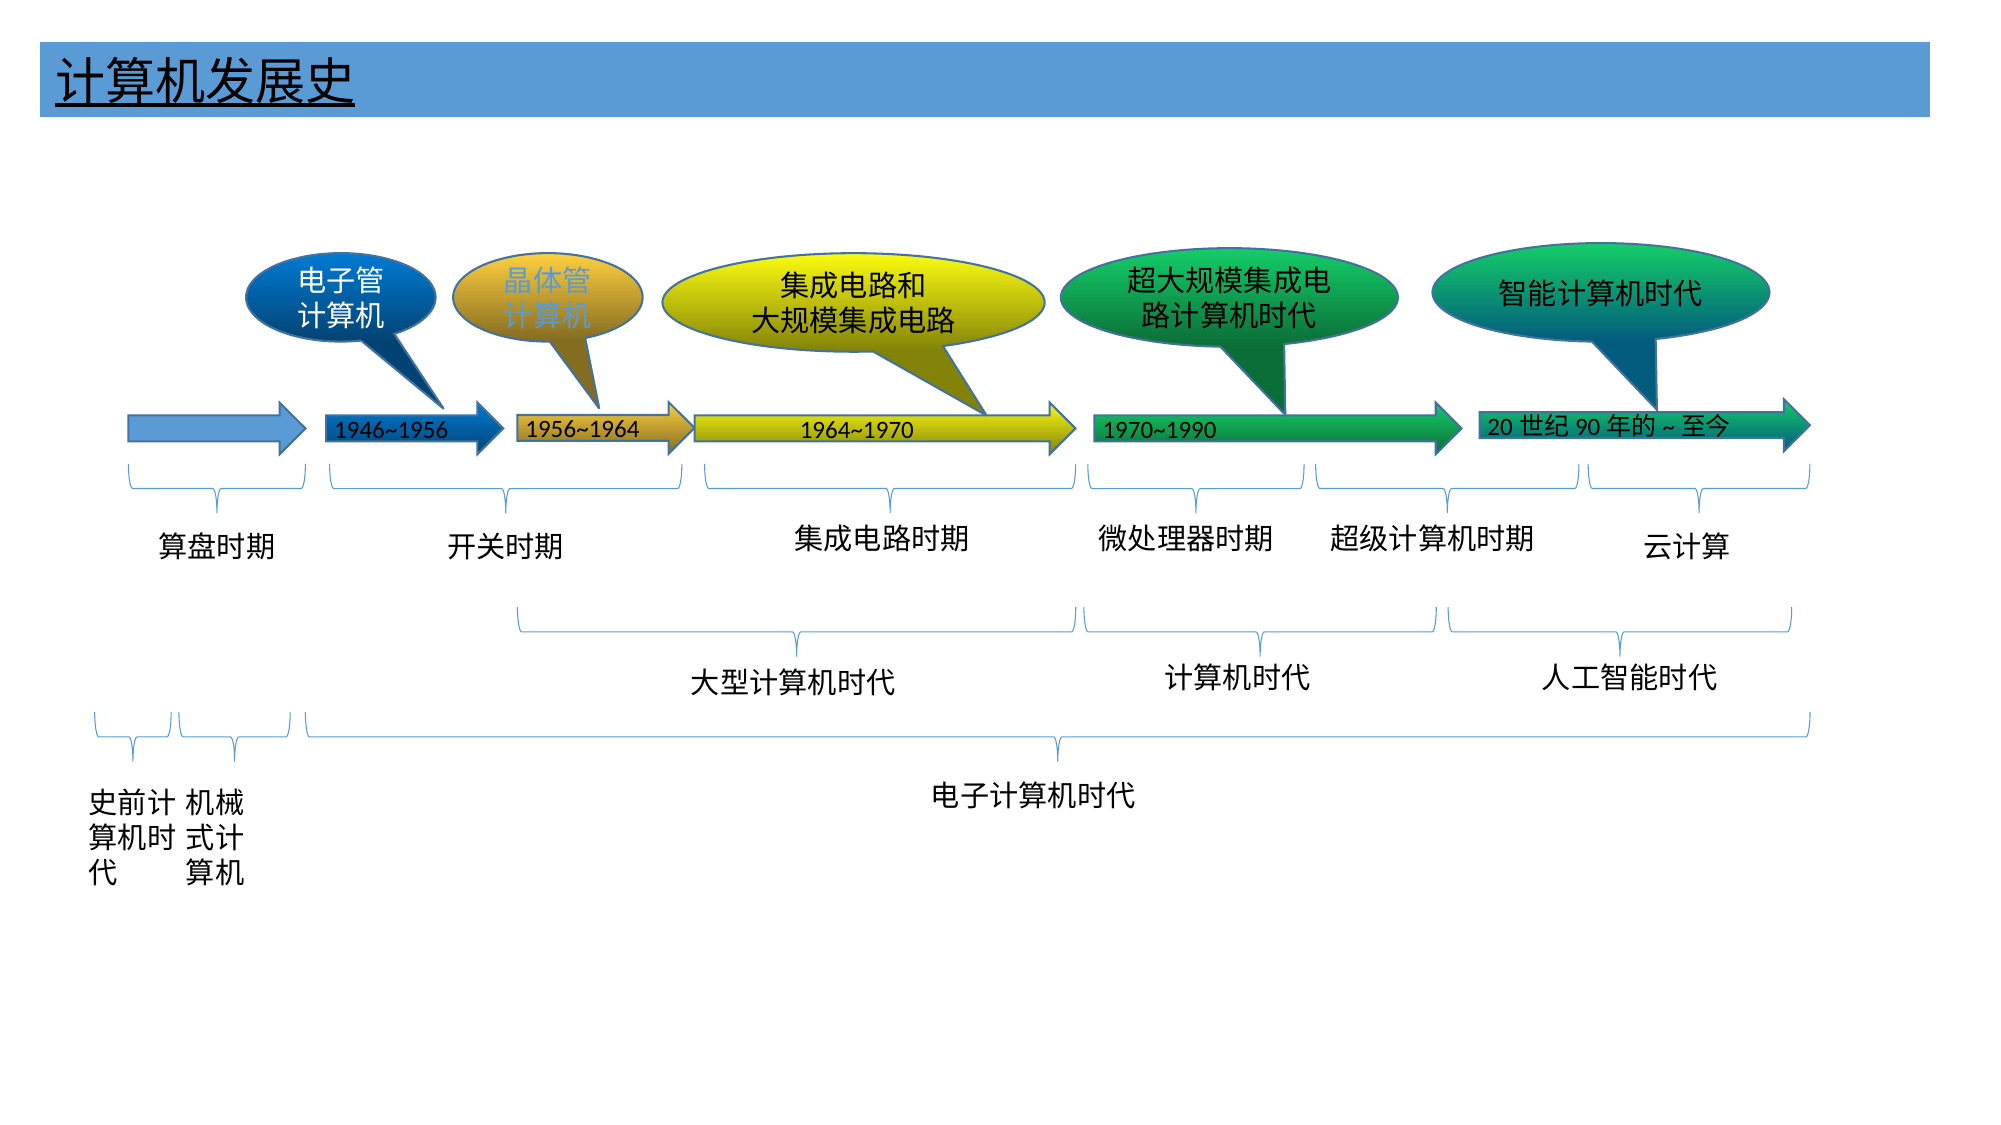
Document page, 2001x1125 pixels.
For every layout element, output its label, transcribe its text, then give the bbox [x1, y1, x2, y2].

text_box [329, 463, 683, 514]
text_box 机械式计算机 [192, 776, 273, 897]
text_box [476, 400, 505, 457]
text_box [1749, 396, 1812, 454]
text_box 集成电路和 大规模集成电路 [661, 252, 1046, 417]
text_box [1447, 607, 1793, 652]
text_box 1946~1956 [319, 405, 479, 451]
text_box [94, 712, 172, 762]
text_box 大型计算机时代 [662, 656, 945, 707]
text_box [127, 400, 307, 457]
text_box 超级计算机时期 [1315, 513, 1598, 563]
text_box [304, 712, 1811, 762]
text_box 电子管计算机 [245, 252, 445, 410]
text_box [1083, 607, 1437, 652]
text_box [1273, 400, 1464, 457]
text_box 电子计算机时代 [916, 770, 1166, 820]
text_box 史前计算机时代 [73, 776, 192, 897]
text_box [1087, 463, 1305, 513]
text_box 算盘时期 [143, 520, 291, 571]
text_box 开关时期 [432, 520, 579, 571]
text_box [667, 399, 693, 457]
text_box 计算机发展史 [40, 42, 1930, 117]
text_box [516, 607, 1077, 656]
text_box [704, 463, 1077, 514]
text_box 20世纪90年的~至今 [1472, 402, 1749, 448]
text_box 微处理器时期 [1083, 513, 1294, 563]
text_box [1315, 463, 1580, 513]
text_box [693, 414, 785, 443]
text_box 1970~1990 [1087, 405, 1273, 451]
text_box [178, 712, 291, 762]
text_box 集成电路时期 [779, 513, 1001, 563]
text_box [945, 400, 1078, 457]
text_box [1587, 463, 1811, 514]
text_box 1956~1964 [510, 405, 671, 450]
text_box 晶体管计算机 [452, 252, 644, 410]
text_box 云计算 [1628, 520, 1770, 571]
text_box 计算机时代 [1149, 652, 1371, 702]
text_box 1964~1970 [785, 405, 945, 451]
text_box 超大规模集成电路计算机时代 [1059, 247, 1399, 418]
text_box 人工智能时代 [1527, 652, 1749, 702]
text_box [127, 463, 306, 514]
text_box 智能计算机时代 [1431, 242, 1771, 413]
